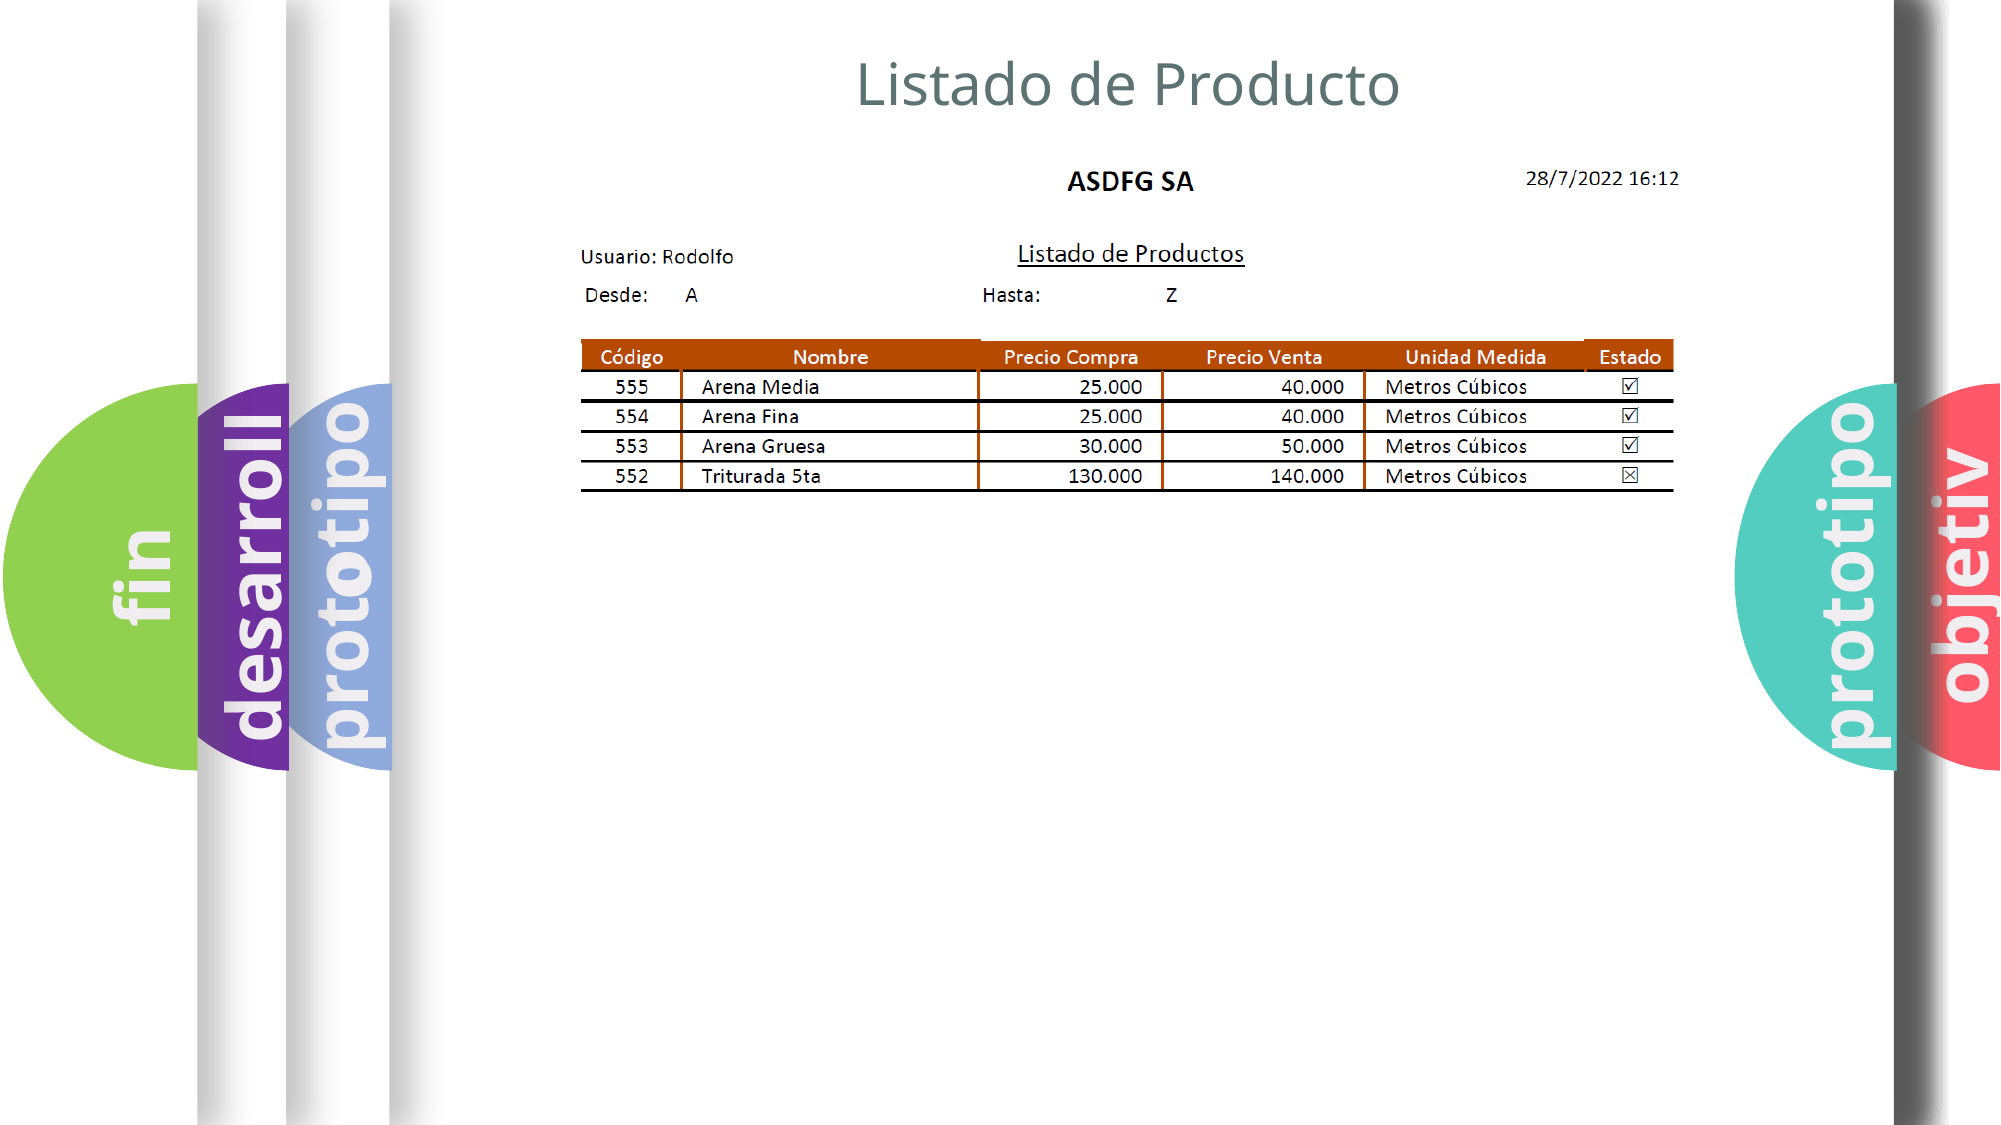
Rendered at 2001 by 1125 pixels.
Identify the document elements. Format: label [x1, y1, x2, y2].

text_box [289, 0, 393, 1125]
text_box [198, 0, 289, 1125]
text_box [0, 0, 198, 1125]
text_box [393, 0, 1897, 1125]
text_box [1897, 0, 2000, 1125]
